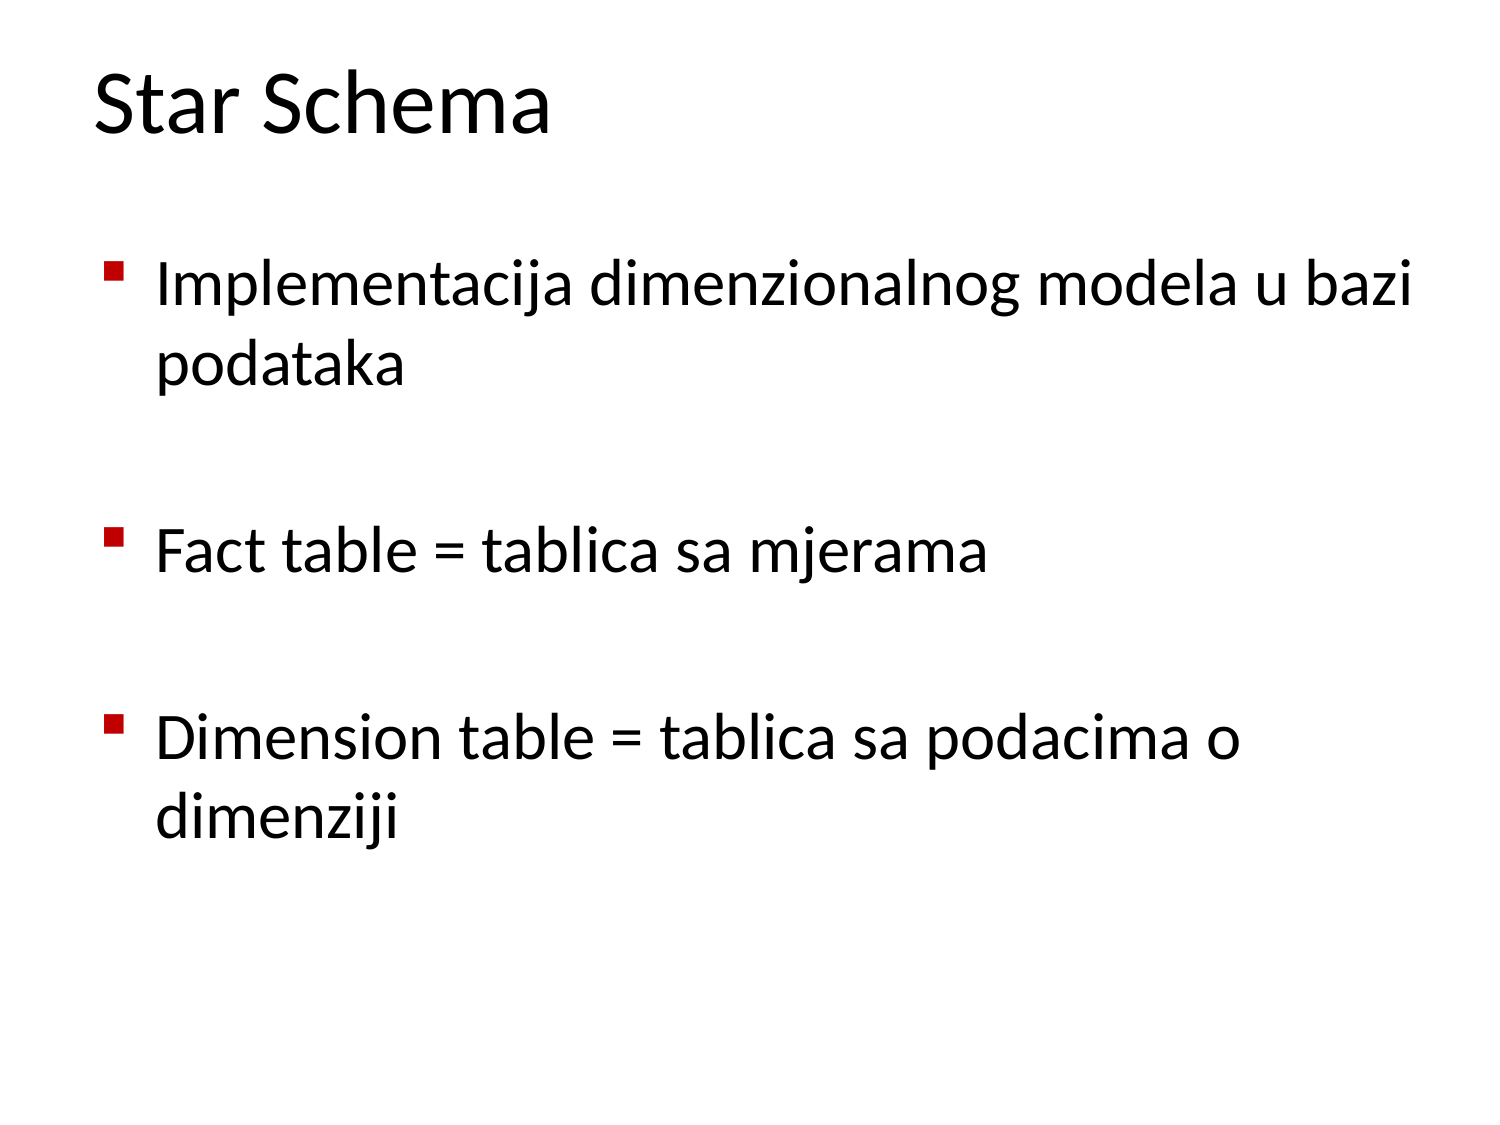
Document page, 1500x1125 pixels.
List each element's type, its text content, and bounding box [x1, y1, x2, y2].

list Implementacija dimenzionalnog modela u bazi podataka Fact table = tablica sa mjerama Dimension table = tablica sa podacima o dimenziji [83, 231, 1434, 975]
title Star Schema [78, 2, 1429, 191]
